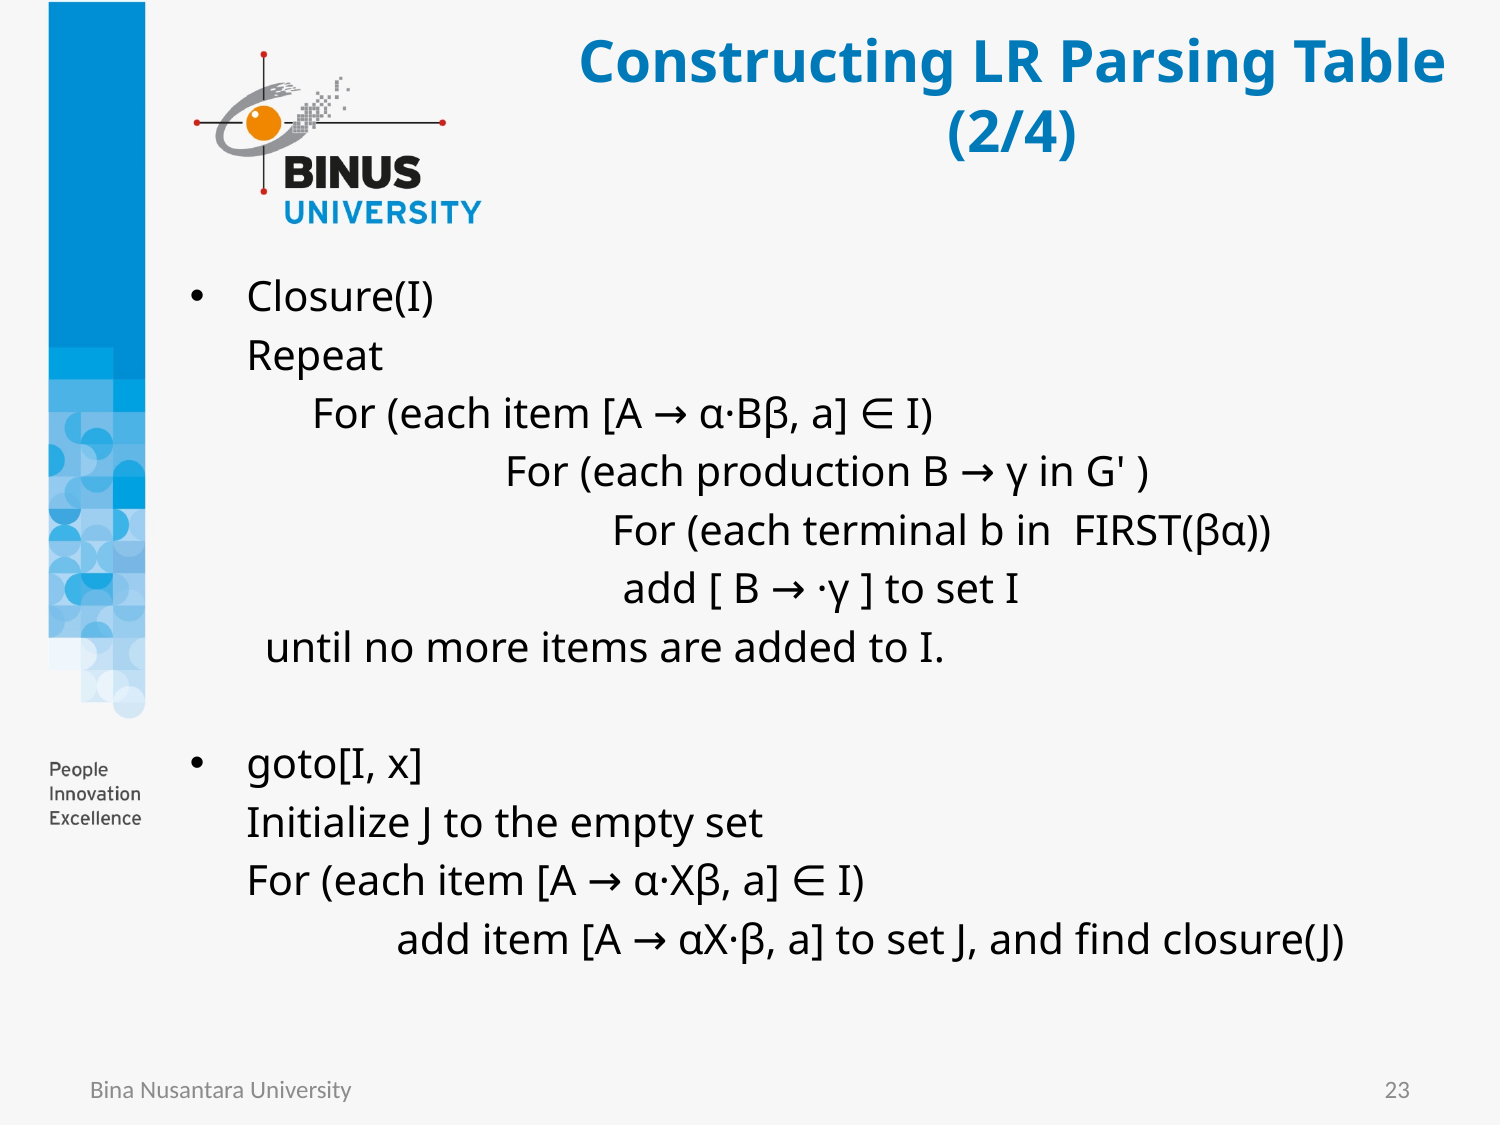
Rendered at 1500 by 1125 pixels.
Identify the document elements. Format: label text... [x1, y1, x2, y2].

title Constructing LR Parsing Table (2/4) [549, 12, 1475, 175]
picture [0, 0, 1500, 845]
list Closure(I) Repeat For (each item [A → α·Bβ, a] ∈ I) For (each production B → γ in G' ) For (each terminal b in FIRST(βα)) add [ B → ·γ ] to set I until no more items are added to I. goto[I, x] Initialize J to the empty set For (each item [A → α·Xβ, a] ∈ I) add item [A → αX·β, a] to set J, and find closure(J) [174, 262, 1425, 1063]
slide_number Bina Nusantara University [75, 1058, 425, 1119]
slide_number 23 [1074, 1058, 1425, 1119]
